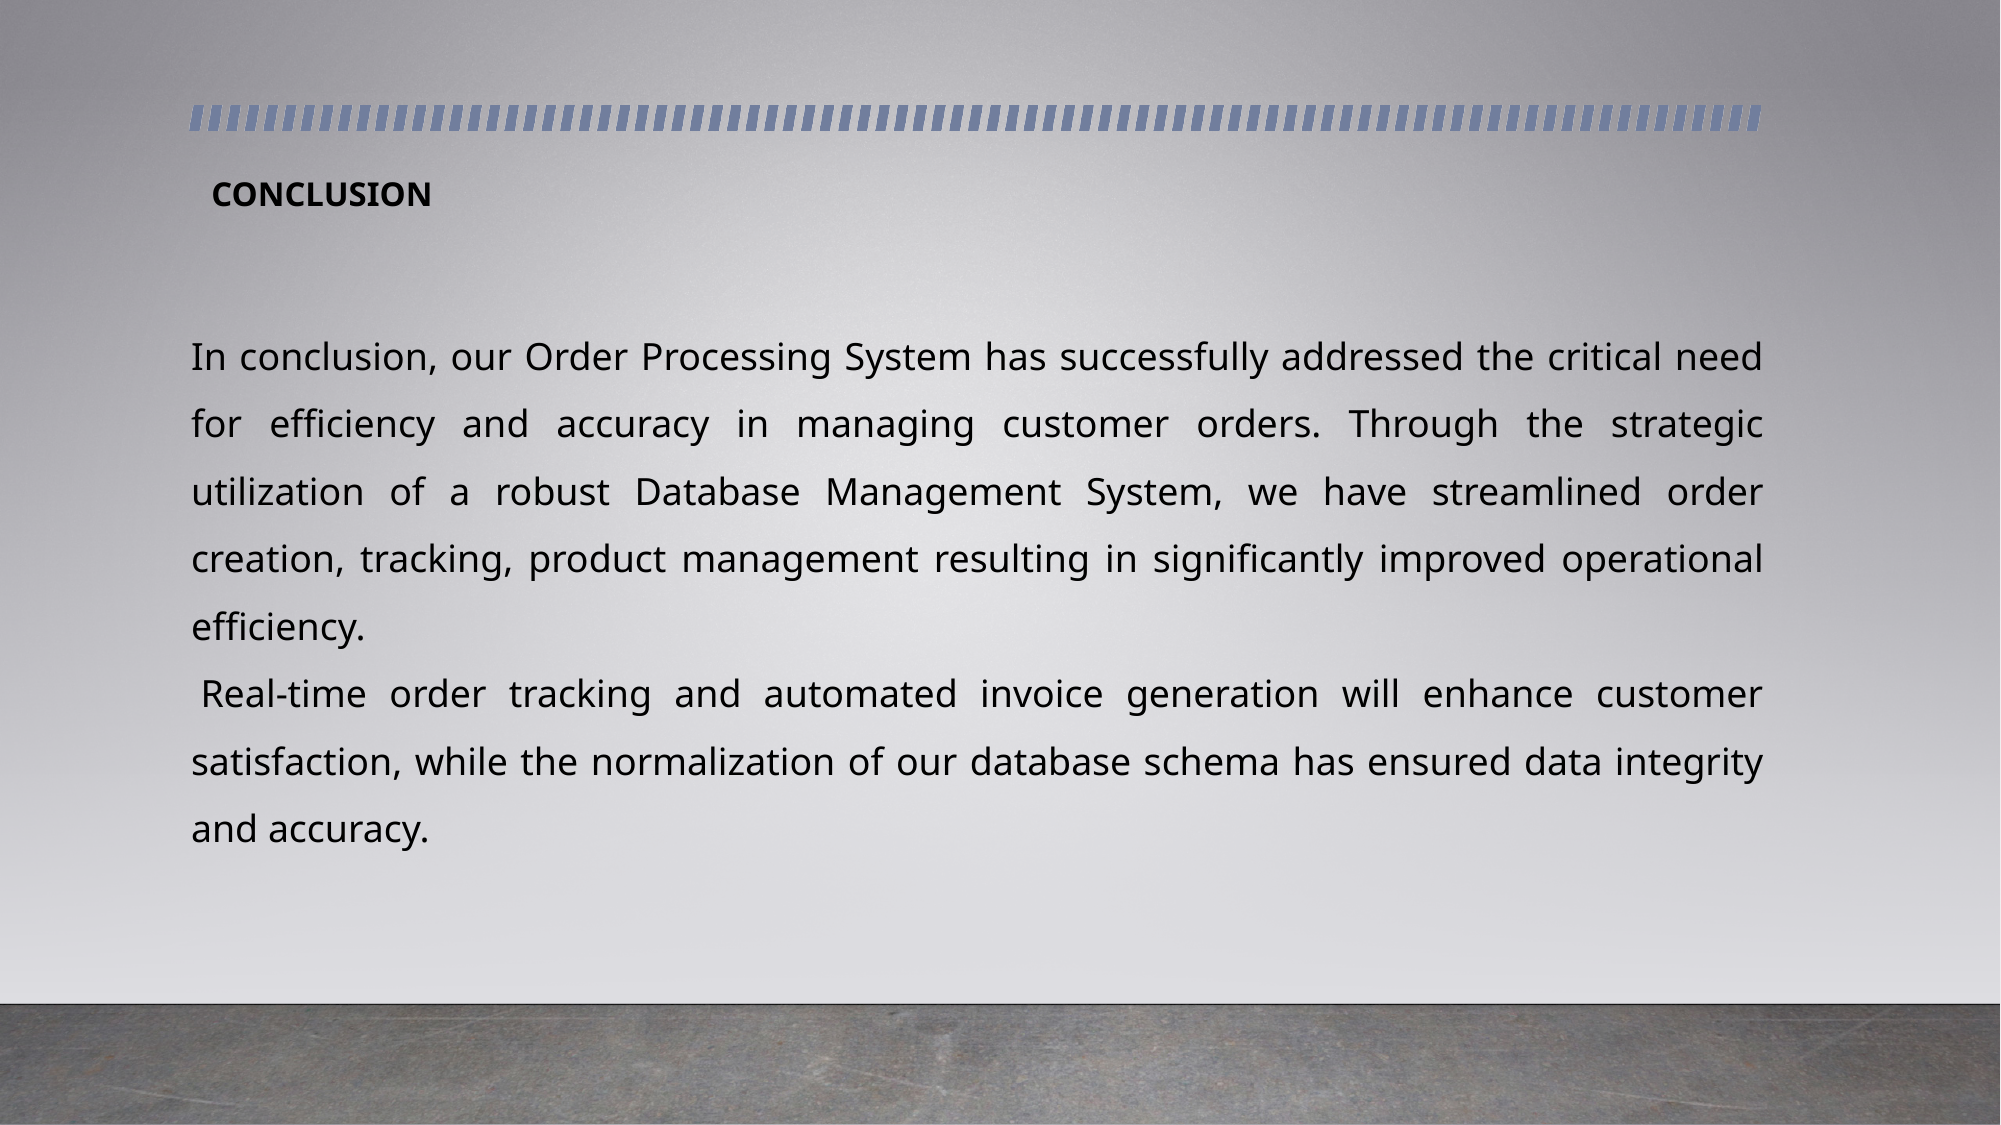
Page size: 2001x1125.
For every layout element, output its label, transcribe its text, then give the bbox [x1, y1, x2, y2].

title CONCLUSION [196, 170, 689, 258]
text_box In conclusion, our Order Processing System has successfully addressed the critical need for efficiency and accuracy in managing customer orders. Through the strategic utilization of a robust Database Management System, we have streamlined order creation, tracking, product management resulting in significantly improved operational efficiency. Real-time order tracking and automated invoice generation will enhance customer satisfaction, while the normalization of our database schema has ensured data integrity and accuracy. [175, 303, 1780, 858]
picture [0, 1004, 2000, 1124]
